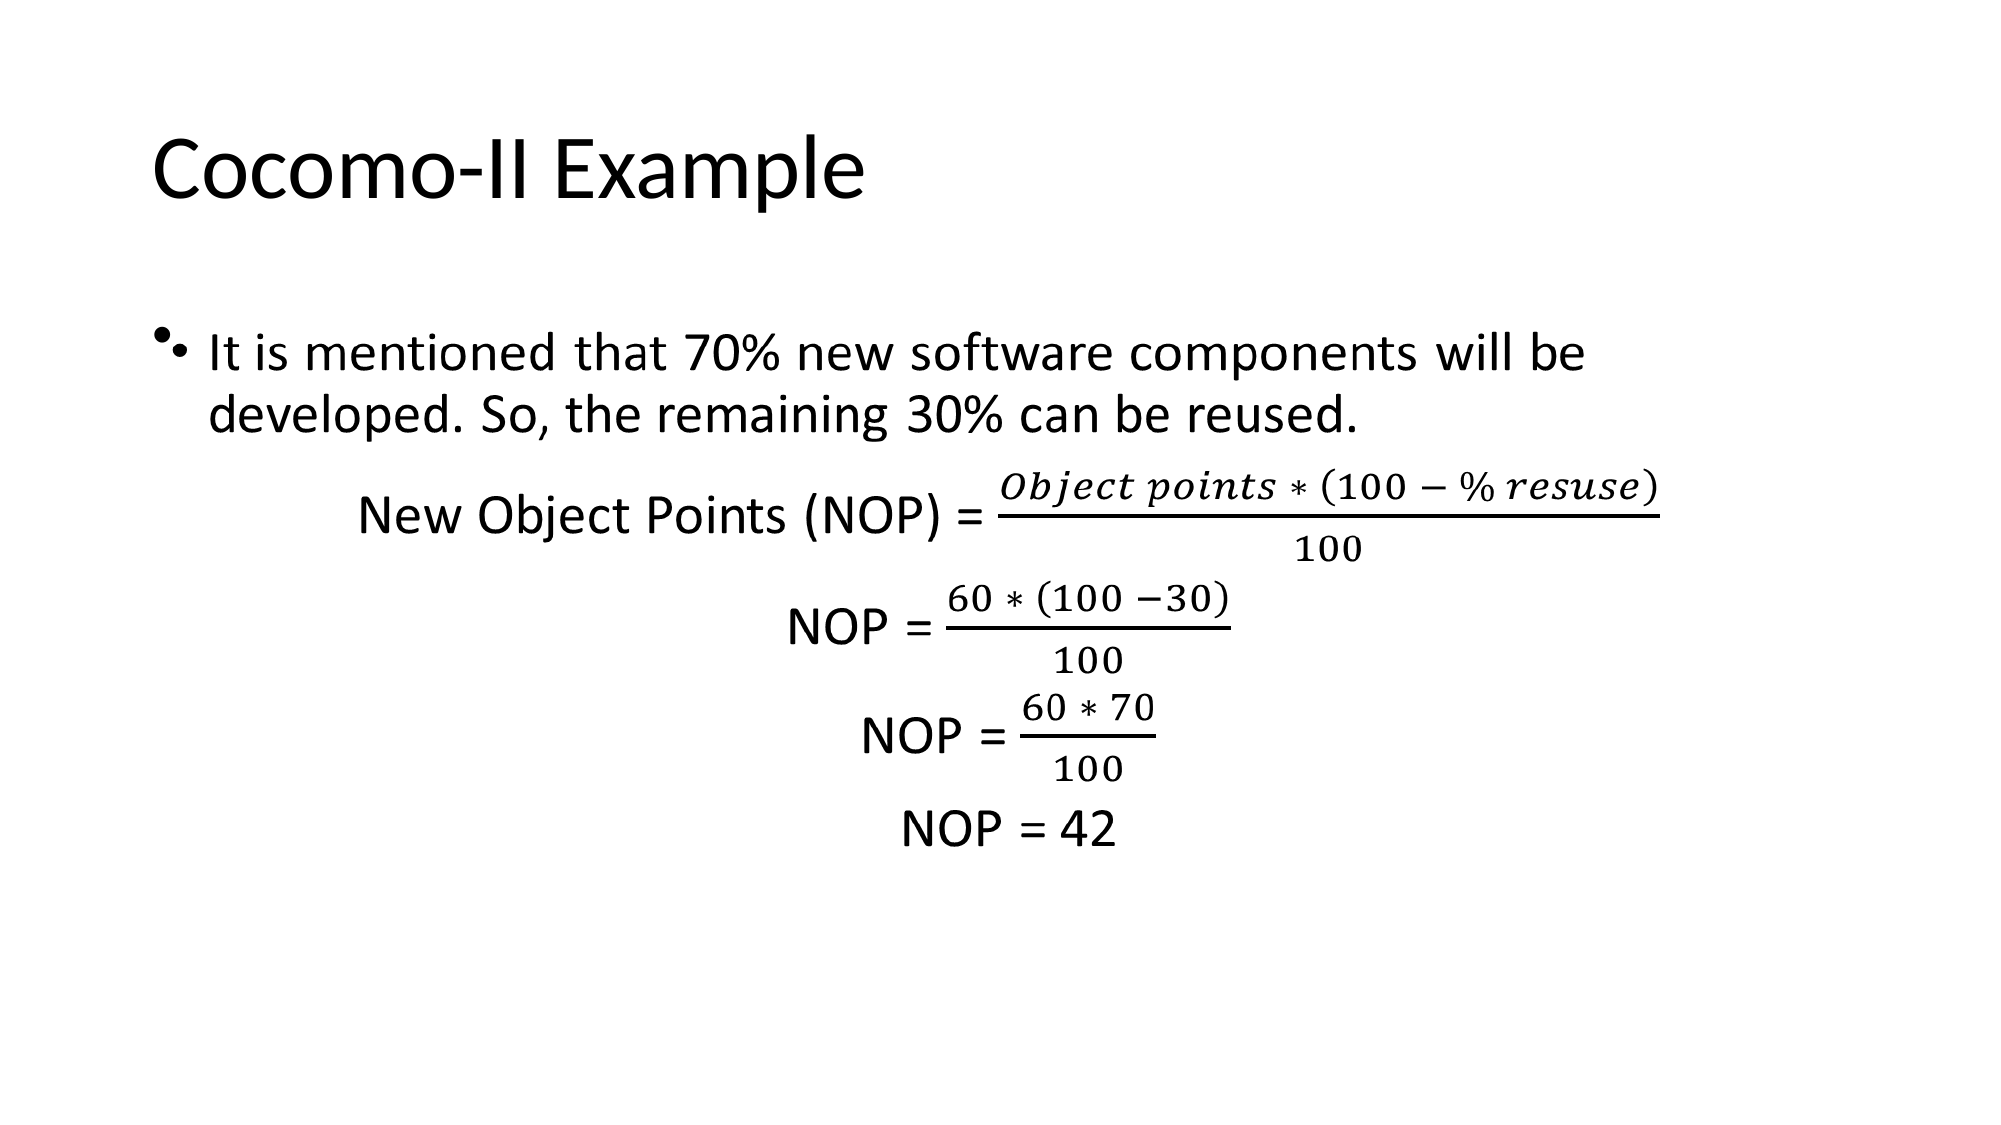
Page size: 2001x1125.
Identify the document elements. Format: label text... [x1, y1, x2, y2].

title Cocomo-II Example [137, 59, 1863, 278]
list [137, 299, 1863, 1014]
